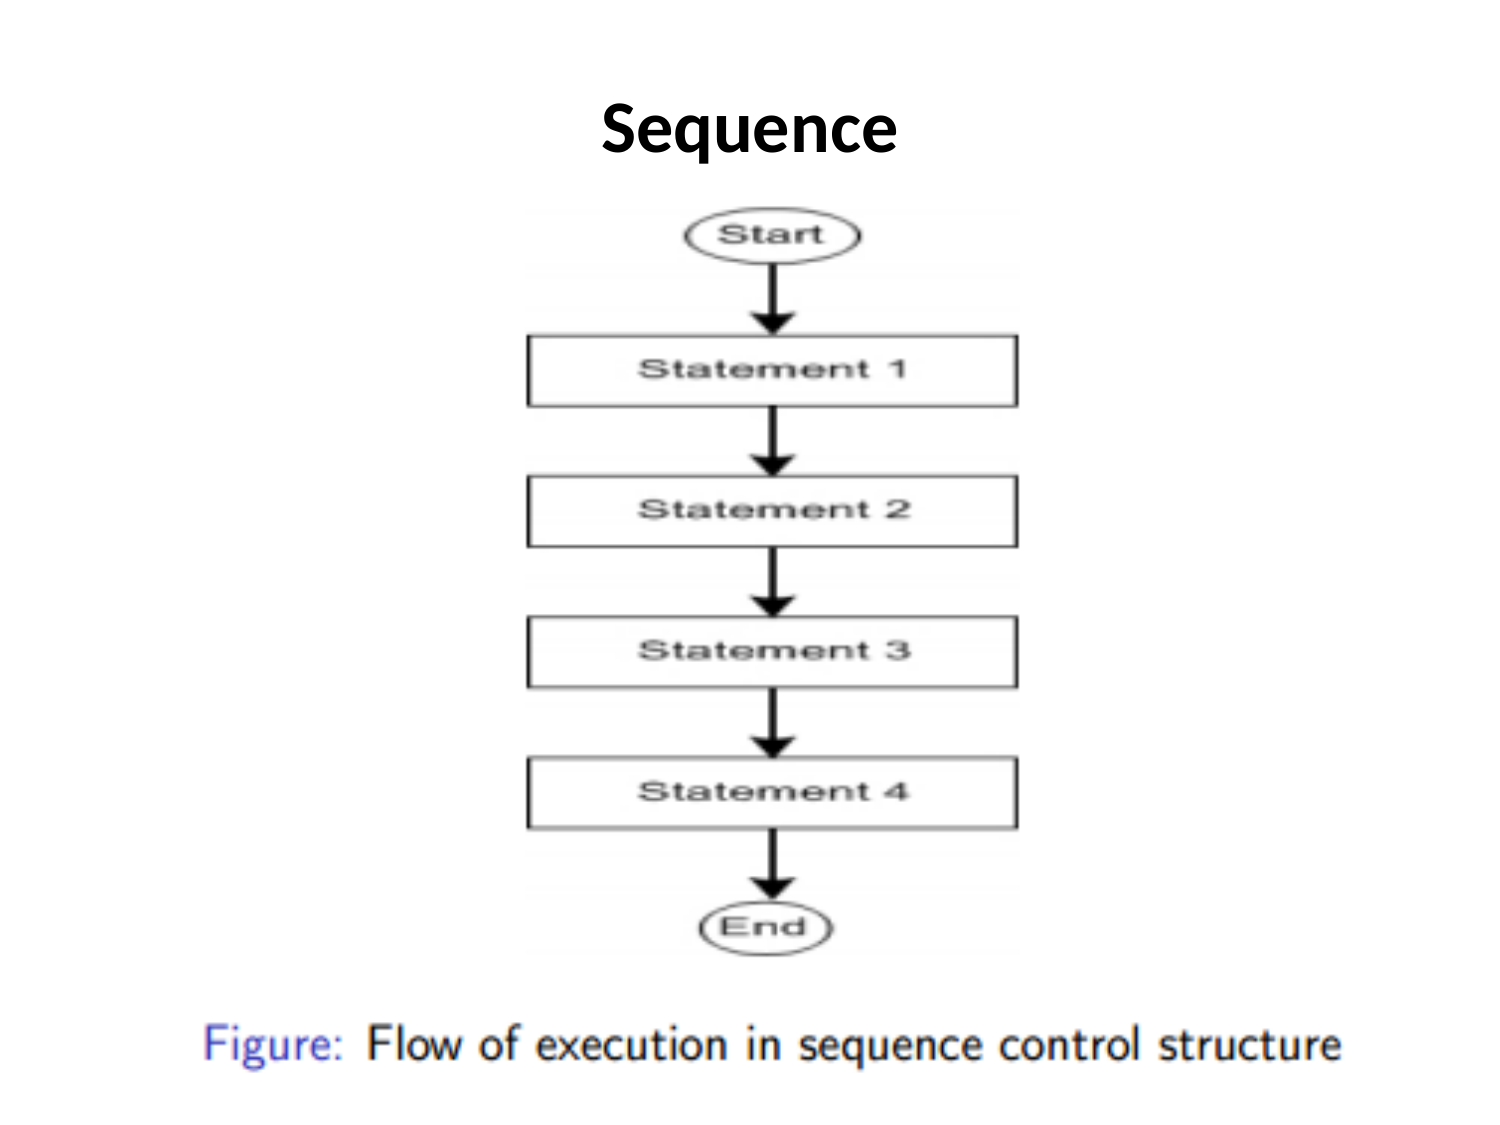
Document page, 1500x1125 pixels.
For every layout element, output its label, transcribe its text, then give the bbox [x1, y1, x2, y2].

title Sequence [75, 70, 1425, 175]
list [137, 199, 1426, 1076]
